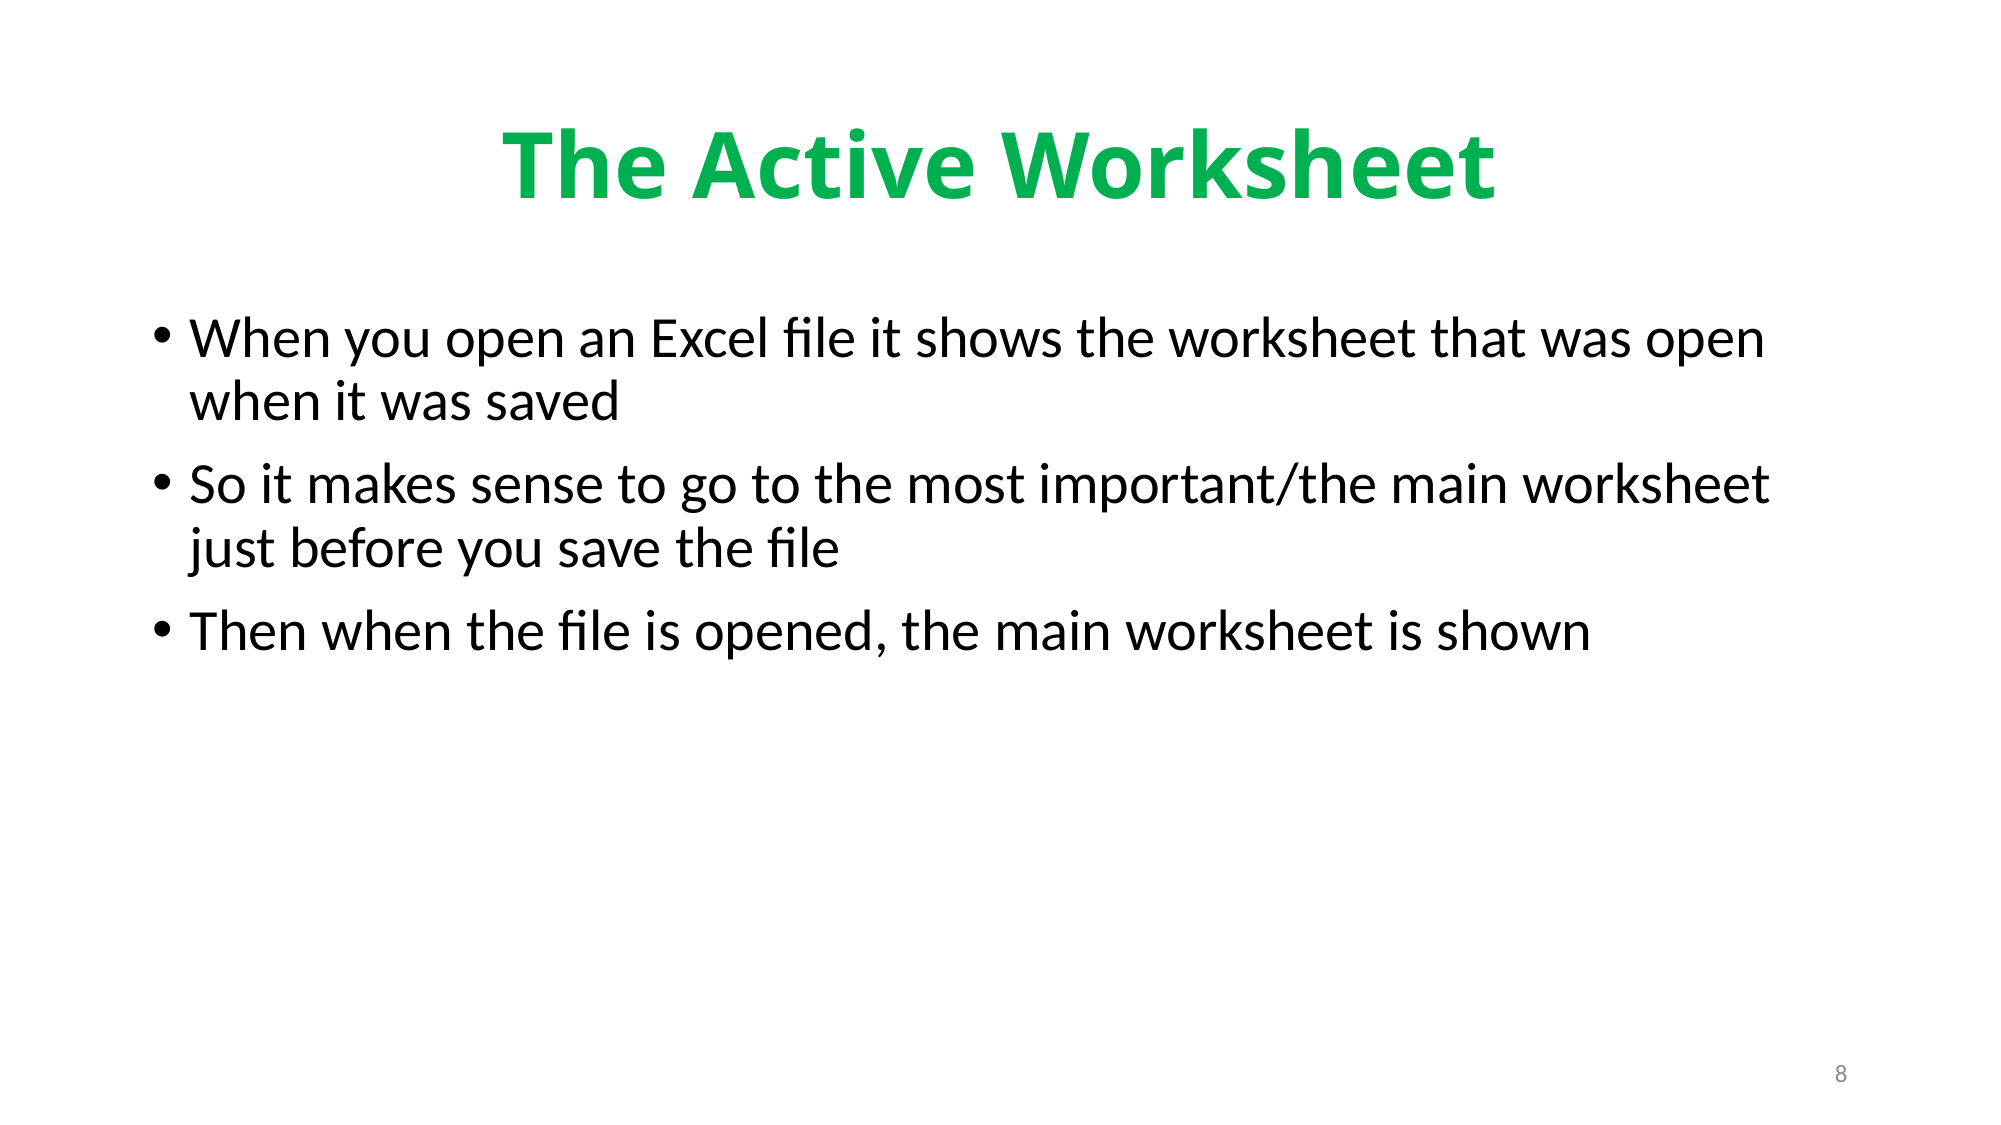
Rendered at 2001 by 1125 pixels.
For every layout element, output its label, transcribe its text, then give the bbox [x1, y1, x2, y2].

list When you open an Excel file it shows the worksheet that was open when it was saved So it makes sense to go to the most important/the main worksheet just before you save the file Then when the file is opened, the main worksheet is shown [137, 299, 1863, 1014]
slide_number 8 [1412, 1042, 1863, 1103]
title The Active Worksheet [137, 59, 1863, 278]
